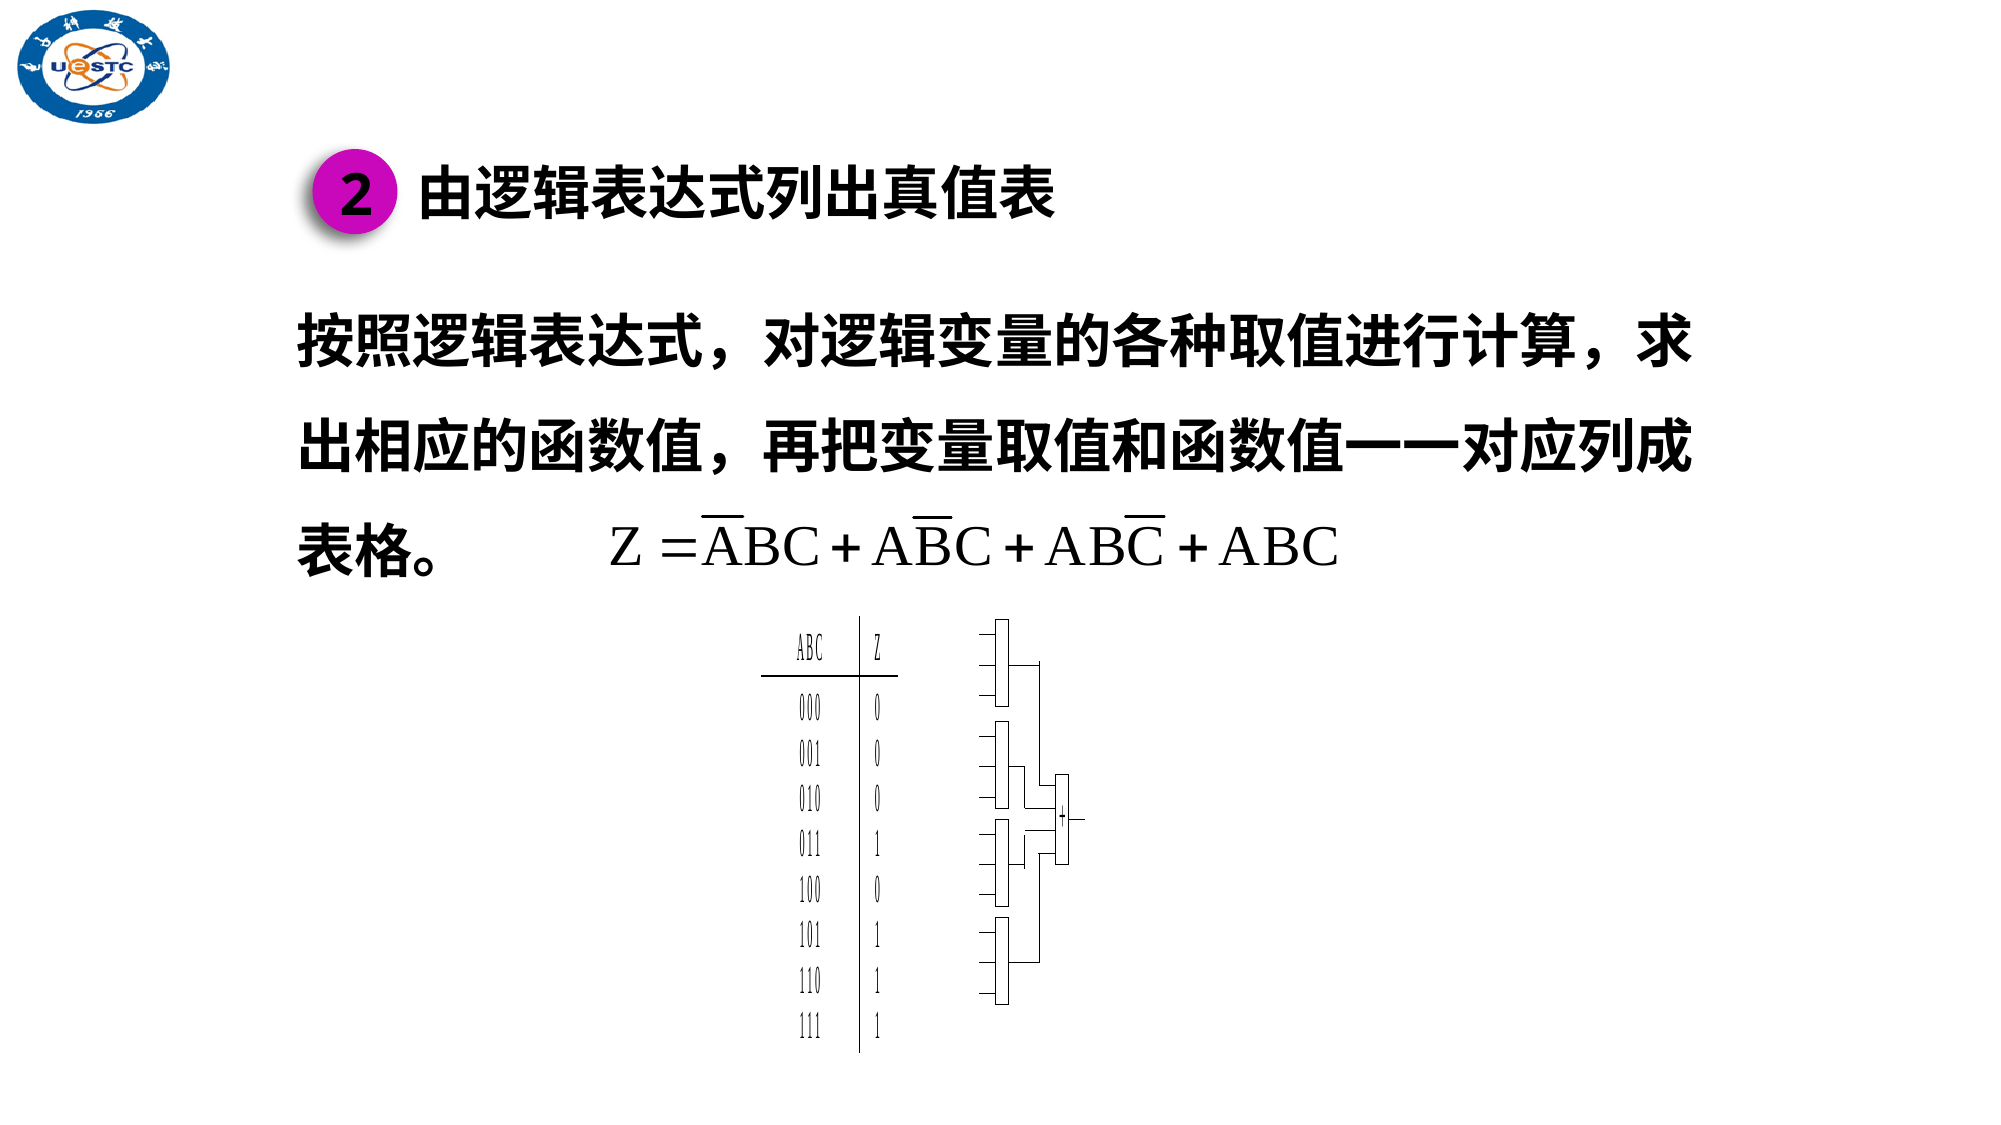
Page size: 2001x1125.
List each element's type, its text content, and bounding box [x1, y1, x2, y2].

text_box 按照逻辑表达式，对逻辑变量的各种取值进行计算，求出相应的函数值，再把变量取值和函数值一一对应列成表格。 [281, 262, 1719, 592]
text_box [598, 503, 1348, 581]
text_box 由逻辑表达式列出真值表 [401, 149, 1072, 234]
picture [8, 8, 181, 126]
text_box 2 [310, 146, 400, 237]
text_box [736, 614, 1169, 1102]
